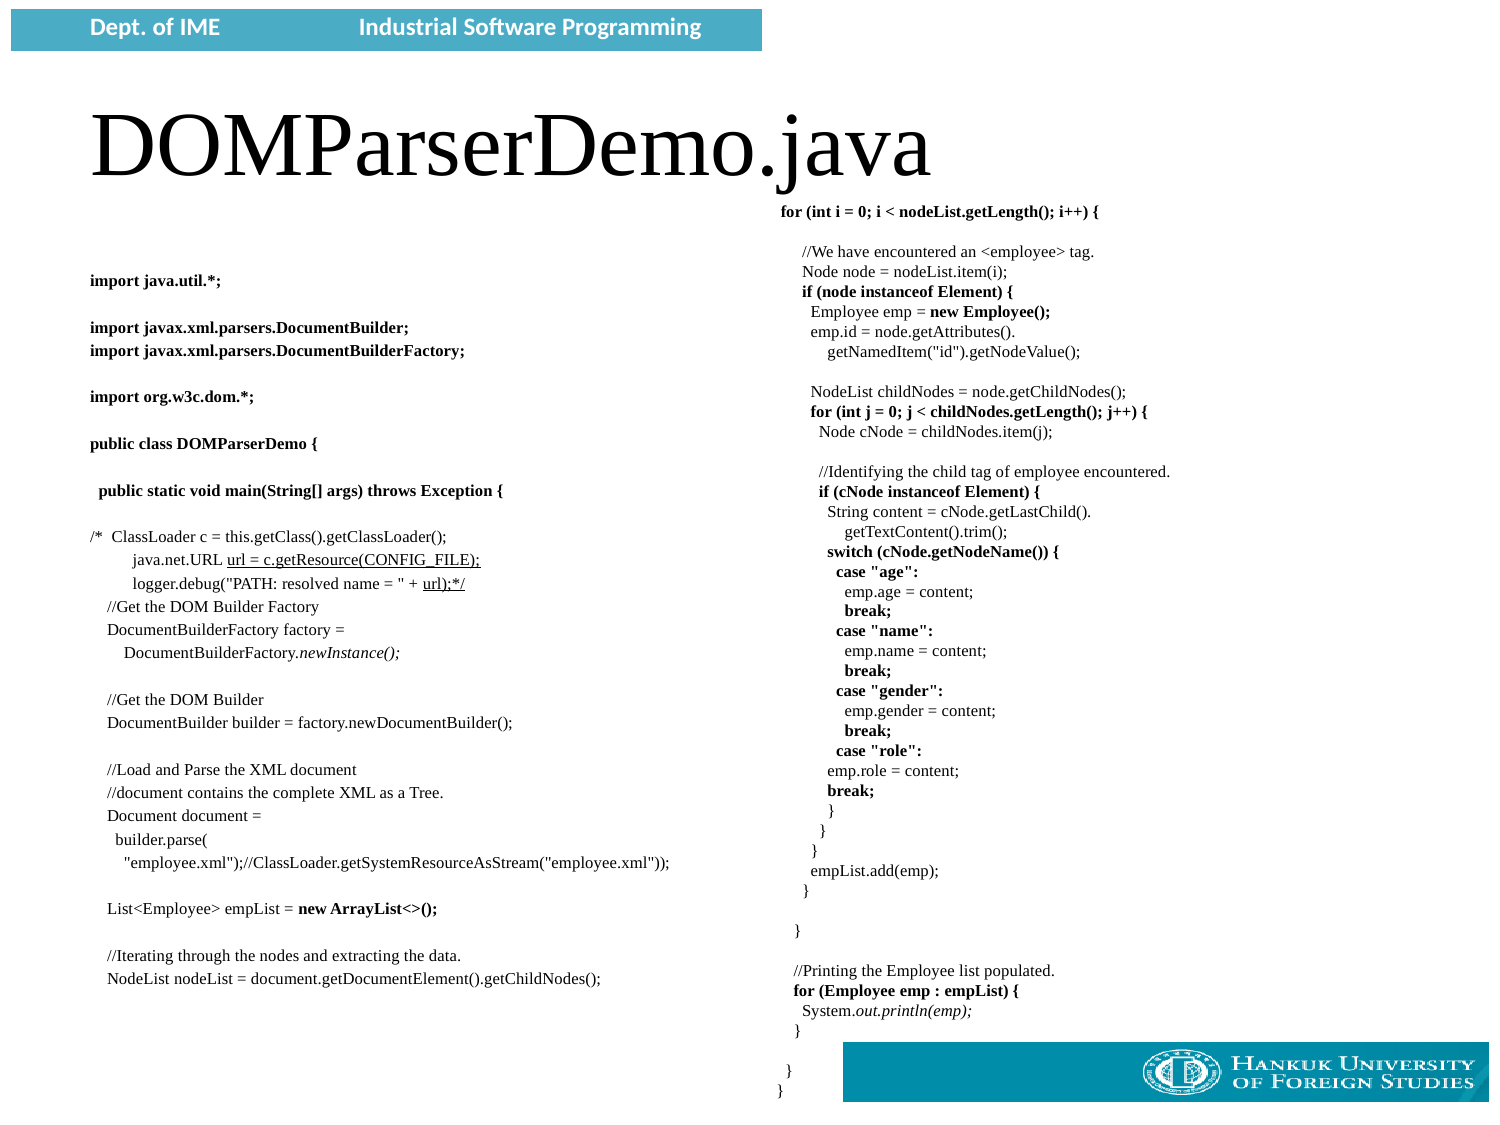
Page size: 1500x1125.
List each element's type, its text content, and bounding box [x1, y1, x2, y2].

title DOMParserDemo.java [75, 45, 1425, 233]
list import java.util.*; import javax.xml.parsers.DocumentBuilder; import javax.xml.parsers.DocumentBuilderFactory; import org.w3c.dom.*; public class DOMParserDemo { public static void main(String[] args) throws Exception { /* ClassLoader c = this.getClass().getClassLoader(); java.net.URL url = c.getResource(CONFIG_FILE); logger.debug("PATH: resolved name = " + url);*/ //Get the DOM Builder Factory DocumentBuilderFactory factory = DocumentBuilderFactory.newInstance(); //Get the DOM Builder DocumentBuilder builder = factory.newDocumentBuilder(); //Load and Parse the XML document //document contains the complete XML as a Tree. Document document = builder.parse( "employee.xml");//ClassLoader.getSystemResourceAsStream("employee.xml")); List<Employee> empList = new ArrayList<>(); //Iterating through the nodes and extracting the data. NodeList nodeList = document.getDocumentElement().getChildNodes(); [75, 262, 761, 1005]
text_box for (int i = 0; i < nodeList.getLength(); i++) { //We have encountered an <employee> tag. Node node = nodeList.item(i); if (node instanceof Element) { Employee emp = new Employee(); emp.id = node.getAttributes(). getNamedItem("id").getNodeValue(); NodeList childNodes = node.getChildNodes(); for (int j = 0; j < childNodes.getLength(); j++) { Node cNode = childNodes.item(j); //Identifying the child tag of employee encountered. if (cNode instanceof Element) { String content = cNode.getLastChild(). getTextContent().trim(); switch (cNode.getNodeName()) { case "age": emp.age = content; break; case "name": emp.name = content; break; case "gender": emp.gender = content; break; case "role": emp.role = content; break; } } } empList.add(emp); } } //Printing the Employee list populated. for (Employee emp : empList) { System.out.println(emp); } } } [761, 193, 1500, 1107]
